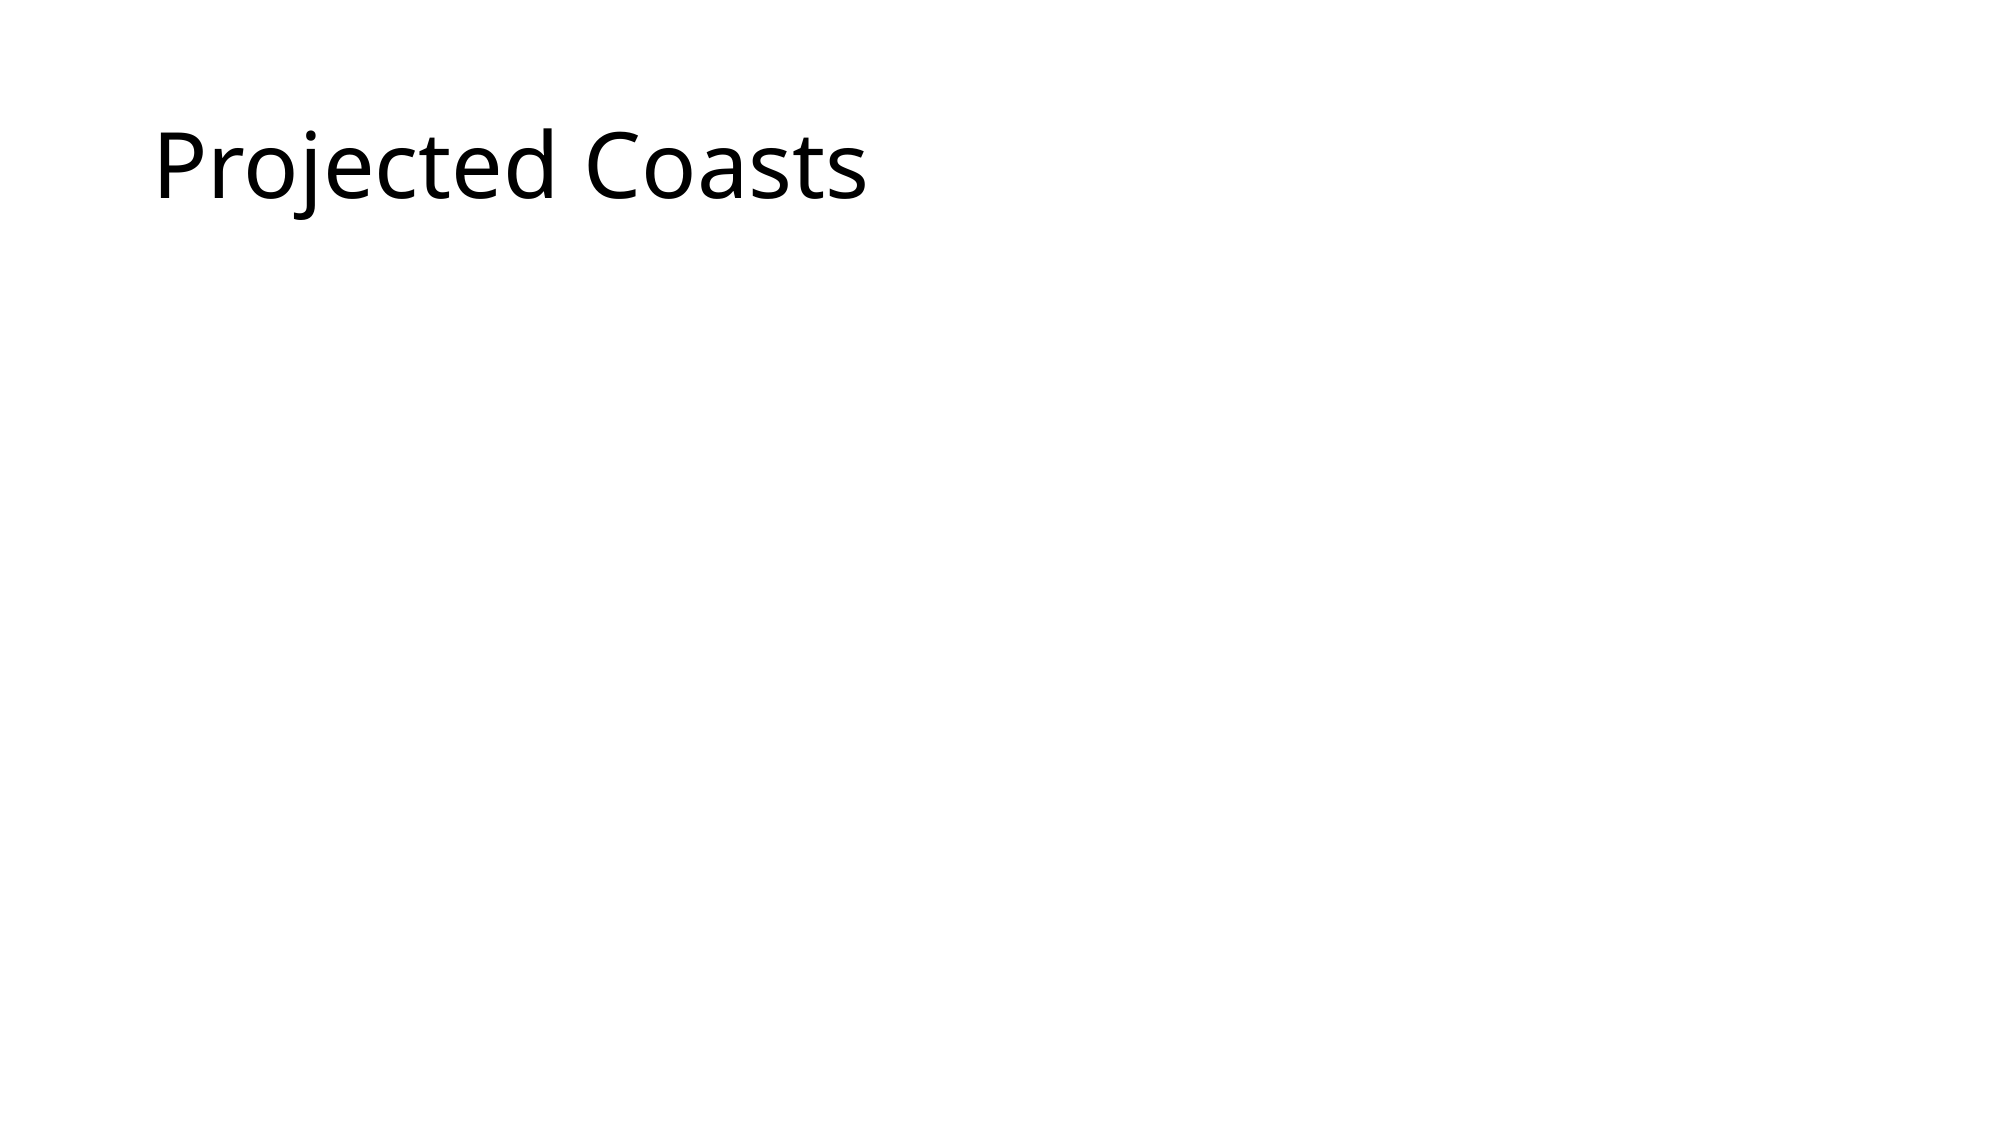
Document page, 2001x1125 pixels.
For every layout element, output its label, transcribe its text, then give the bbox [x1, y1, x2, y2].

title Projected Coasts [137, 59, 1863, 278]
